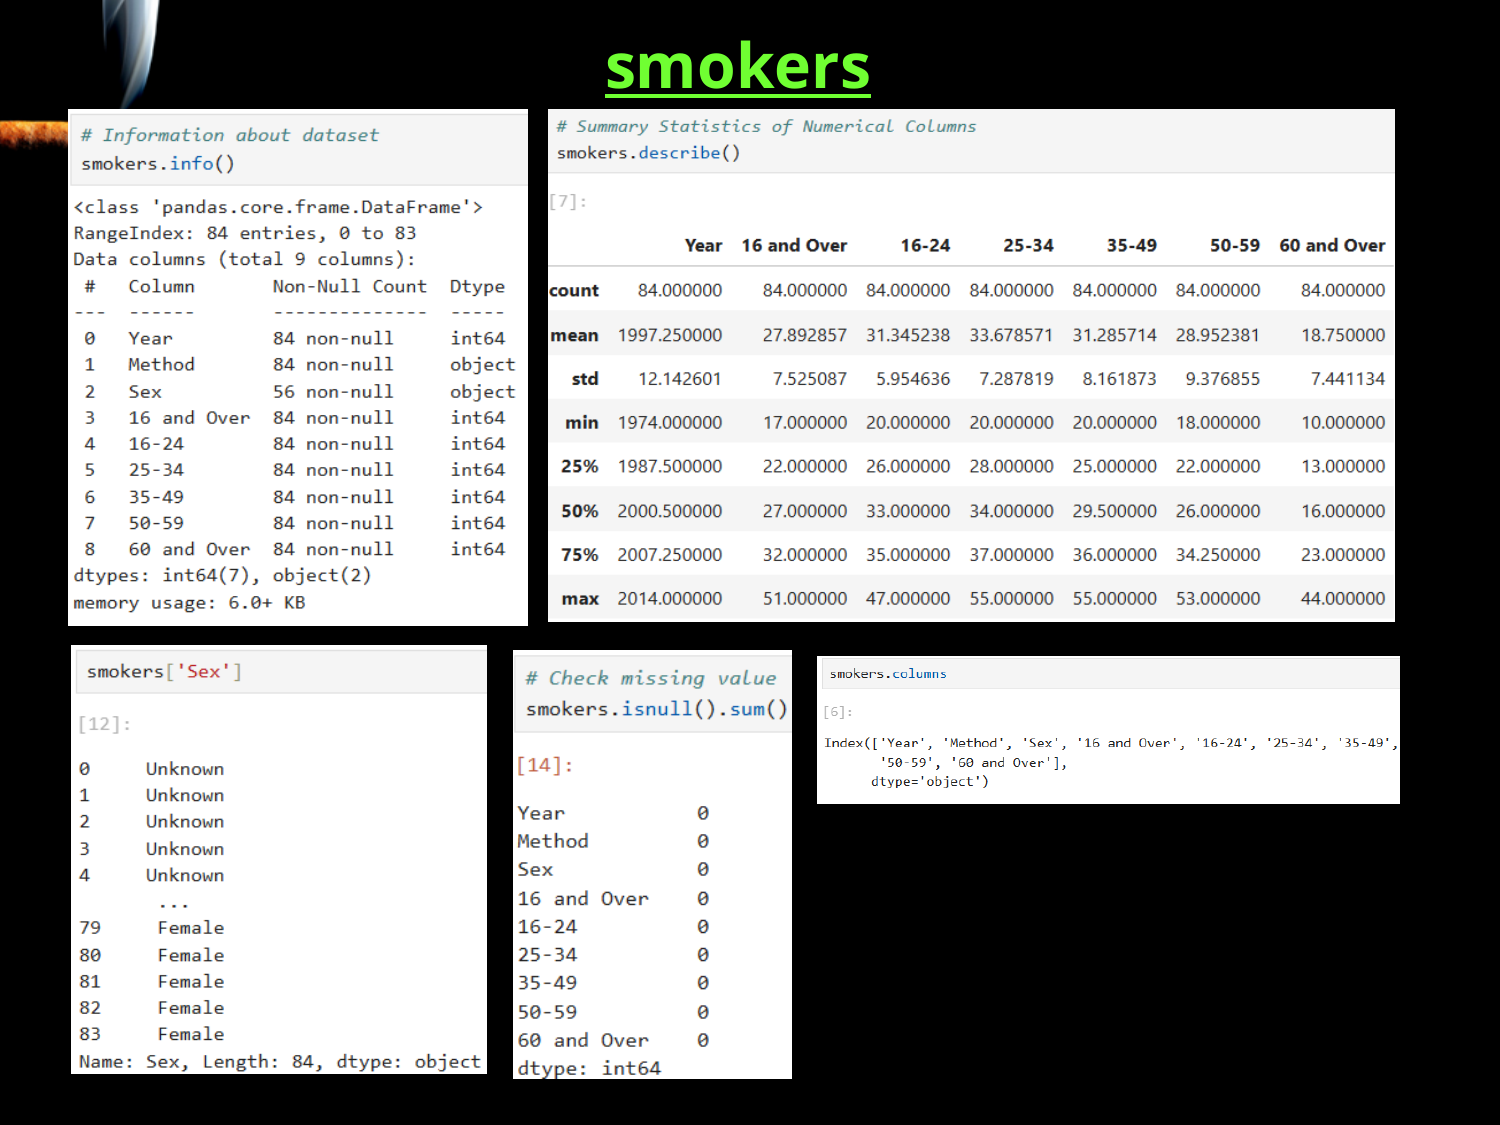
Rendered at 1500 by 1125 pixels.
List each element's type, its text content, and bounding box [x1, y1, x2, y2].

text_box smokers [513, 19, 963, 109]
picture [0, 0, 1500, 1125]
